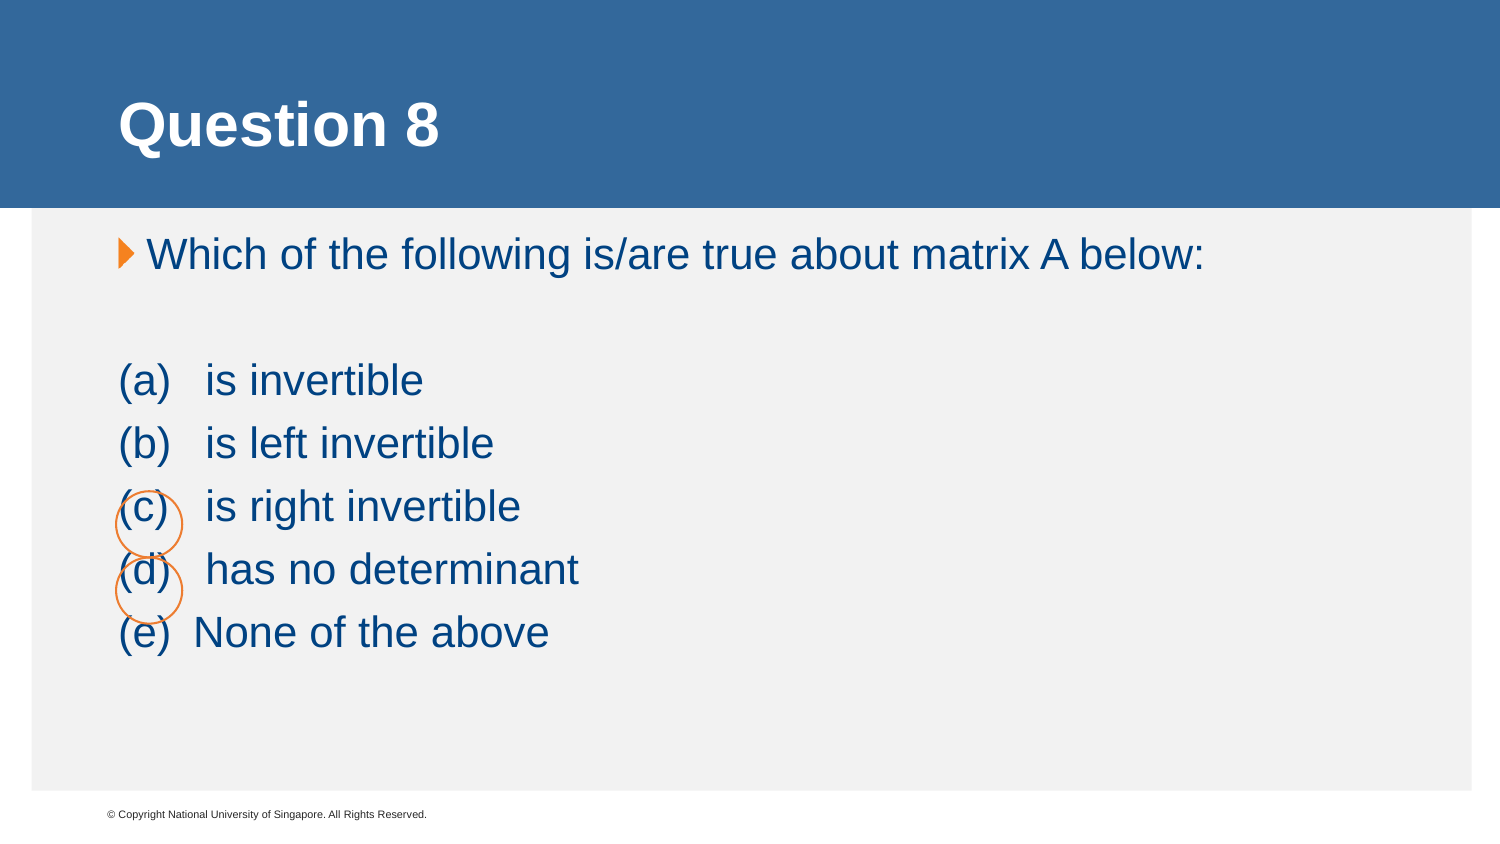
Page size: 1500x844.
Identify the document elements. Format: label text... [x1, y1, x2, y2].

picture [118, 237, 135, 269]
title Question 8 [103, 44, 1397, 208]
text_box [115, 556, 184, 625]
text_box [115, 490, 184, 557]
